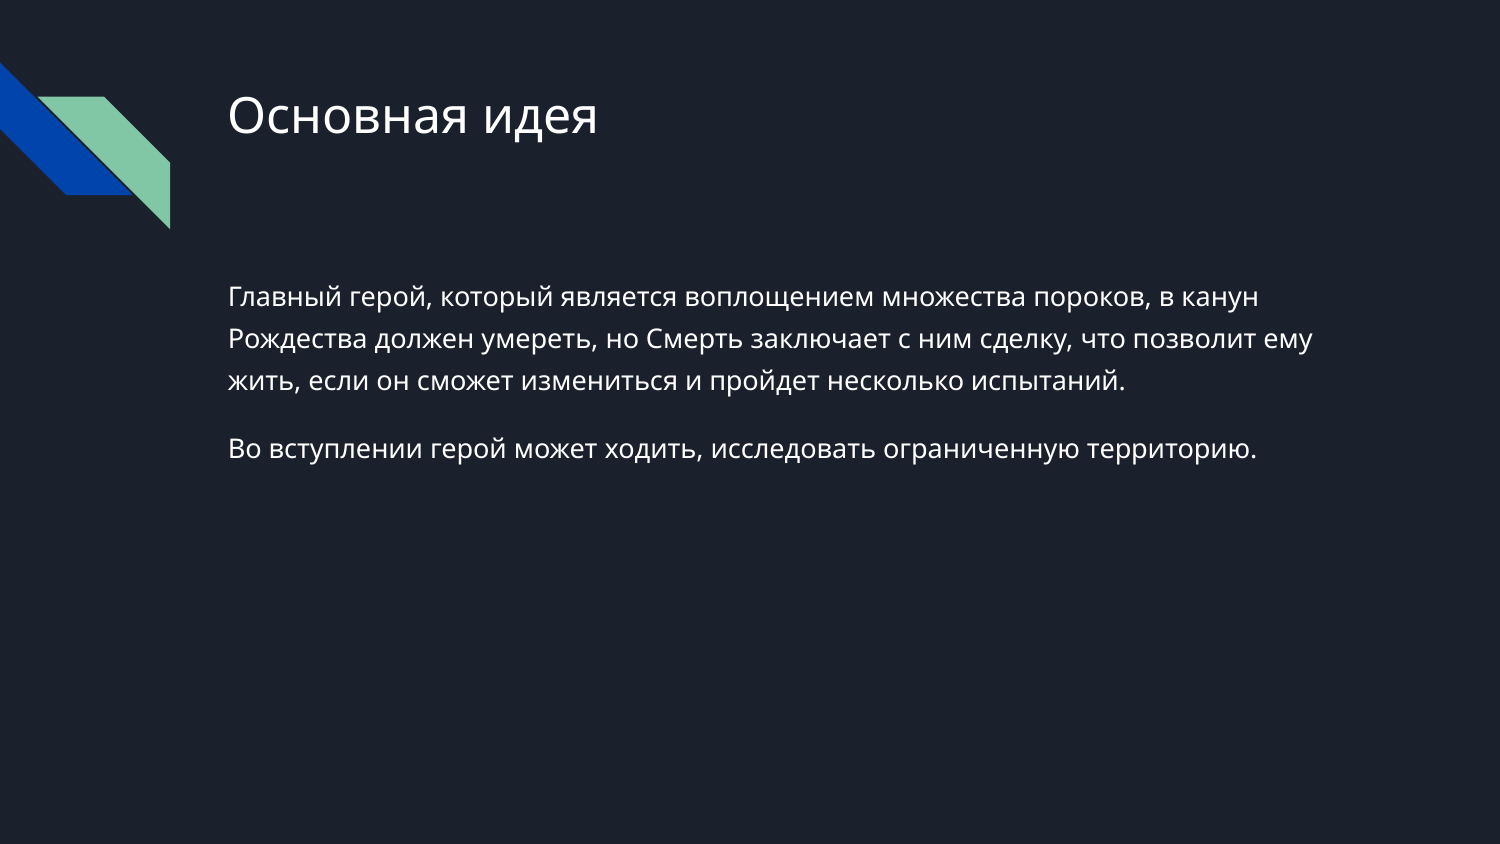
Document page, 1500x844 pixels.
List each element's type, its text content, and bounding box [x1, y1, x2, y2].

list Главный герой, который является воплощением множества пороков, в канун Рождества должен умереть, но Смерть заключает с ним сделку, что позволит ему жить, если он сможет измениться и пройдет несколько испытаний. Во вступлении герой может ходить, исследовать ограниченную территорию. [212, 257, 1368, 735]
title Основная идея [212, 64, 1368, 215]
